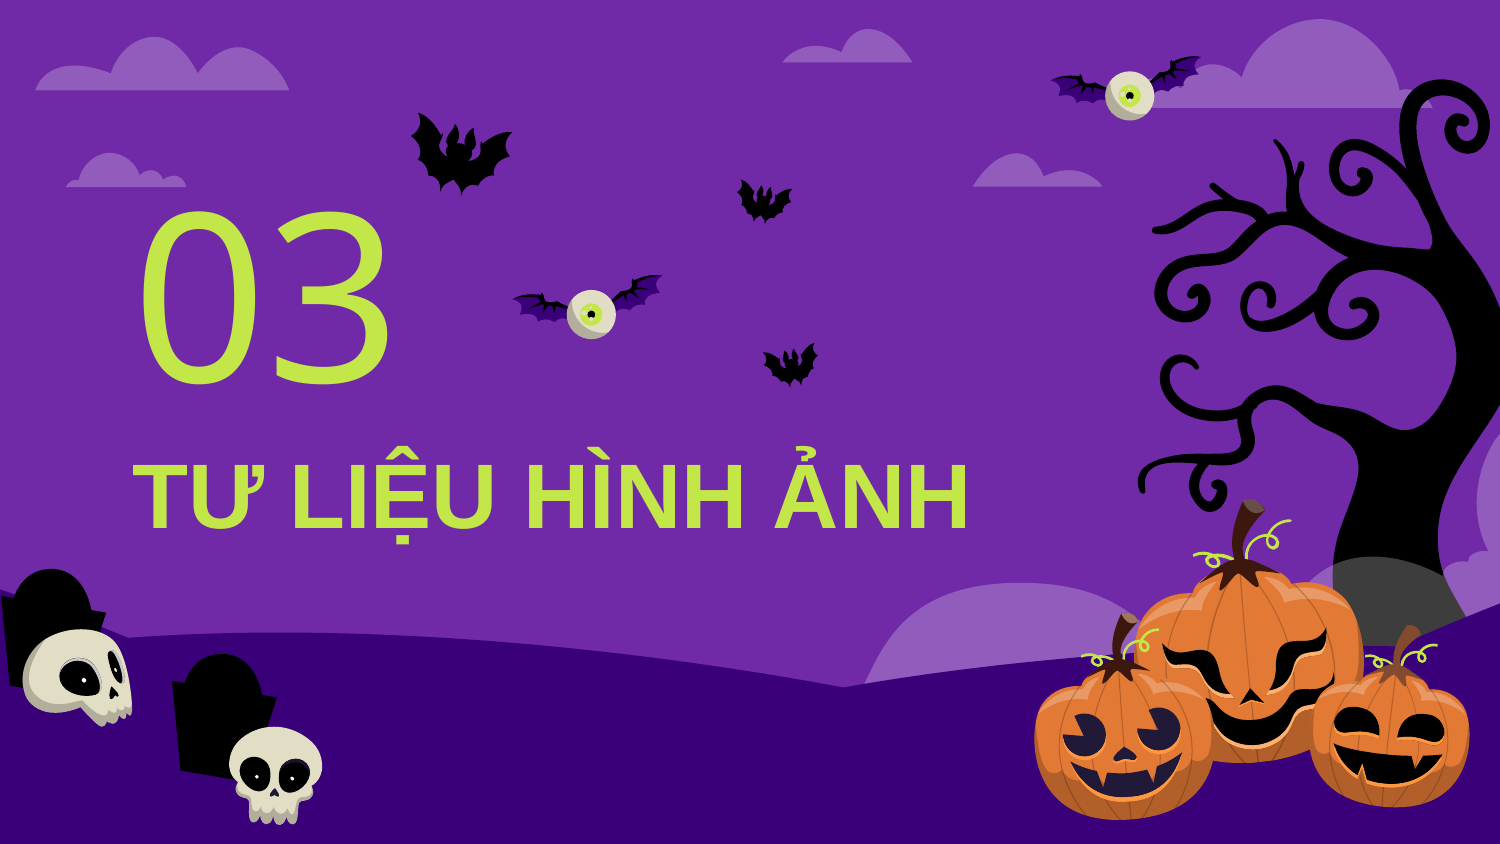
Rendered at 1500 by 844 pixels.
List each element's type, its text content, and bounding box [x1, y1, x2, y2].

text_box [1303, 625, 1473, 808]
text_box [512, 274, 663, 340]
text_box [737, 179, 793, 225]
text_box [65, 152, 185, 188]
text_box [1030, 612, 1221, 821]
title 03 [116, 183, 575, 393]
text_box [224, 726, 327, 826]
text_box [762, 342, 818, 388]
text_box [972, 153, 1103, 187]
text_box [1129, 499, 1372, 764]
title TƯ LIỆU HÌNH ẢNH [116, 422, 1230, 561]
text_box [171, 653, 277, 778]
text_box [410, 112, 513, 183]
